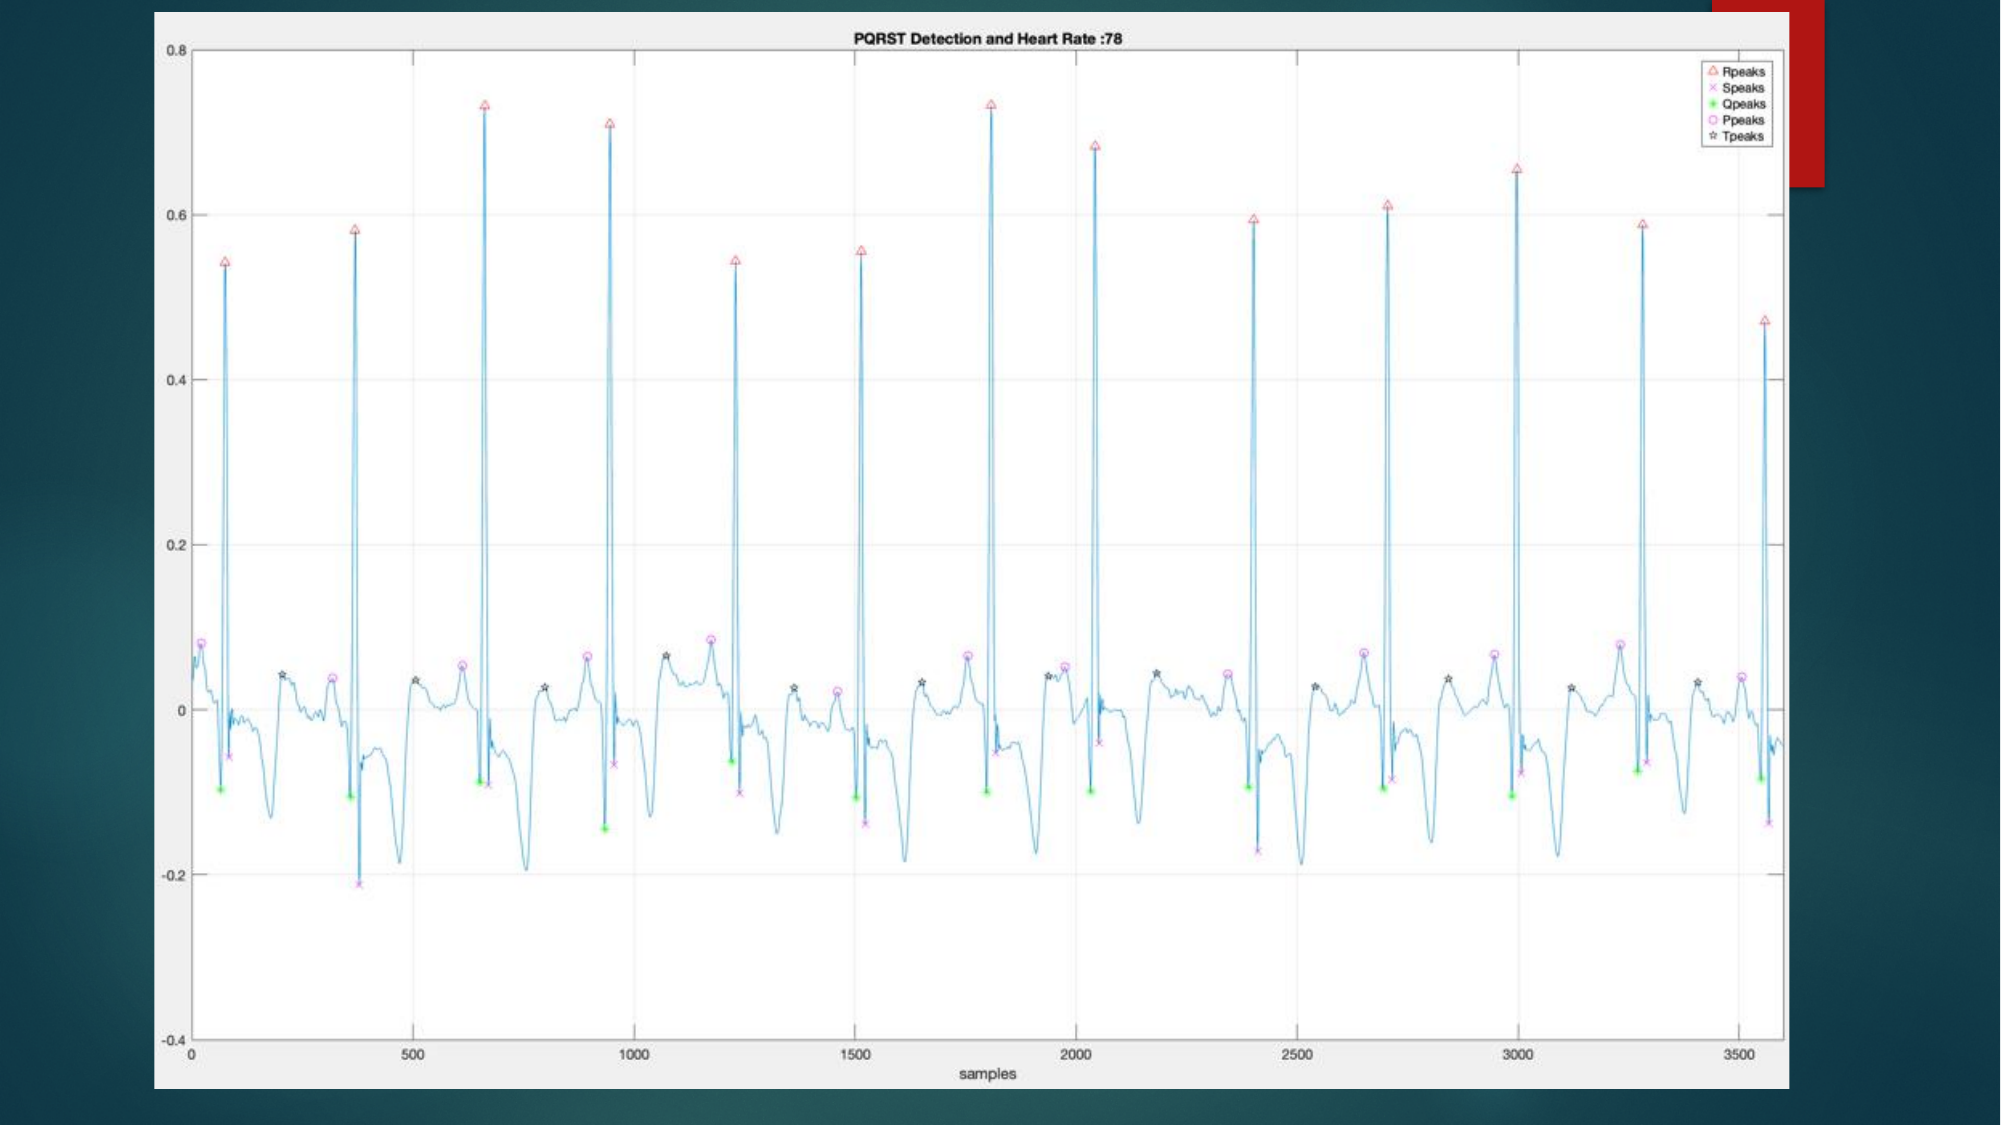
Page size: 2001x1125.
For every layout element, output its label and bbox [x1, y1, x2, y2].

picture [0, 0, 1790, 1125]
